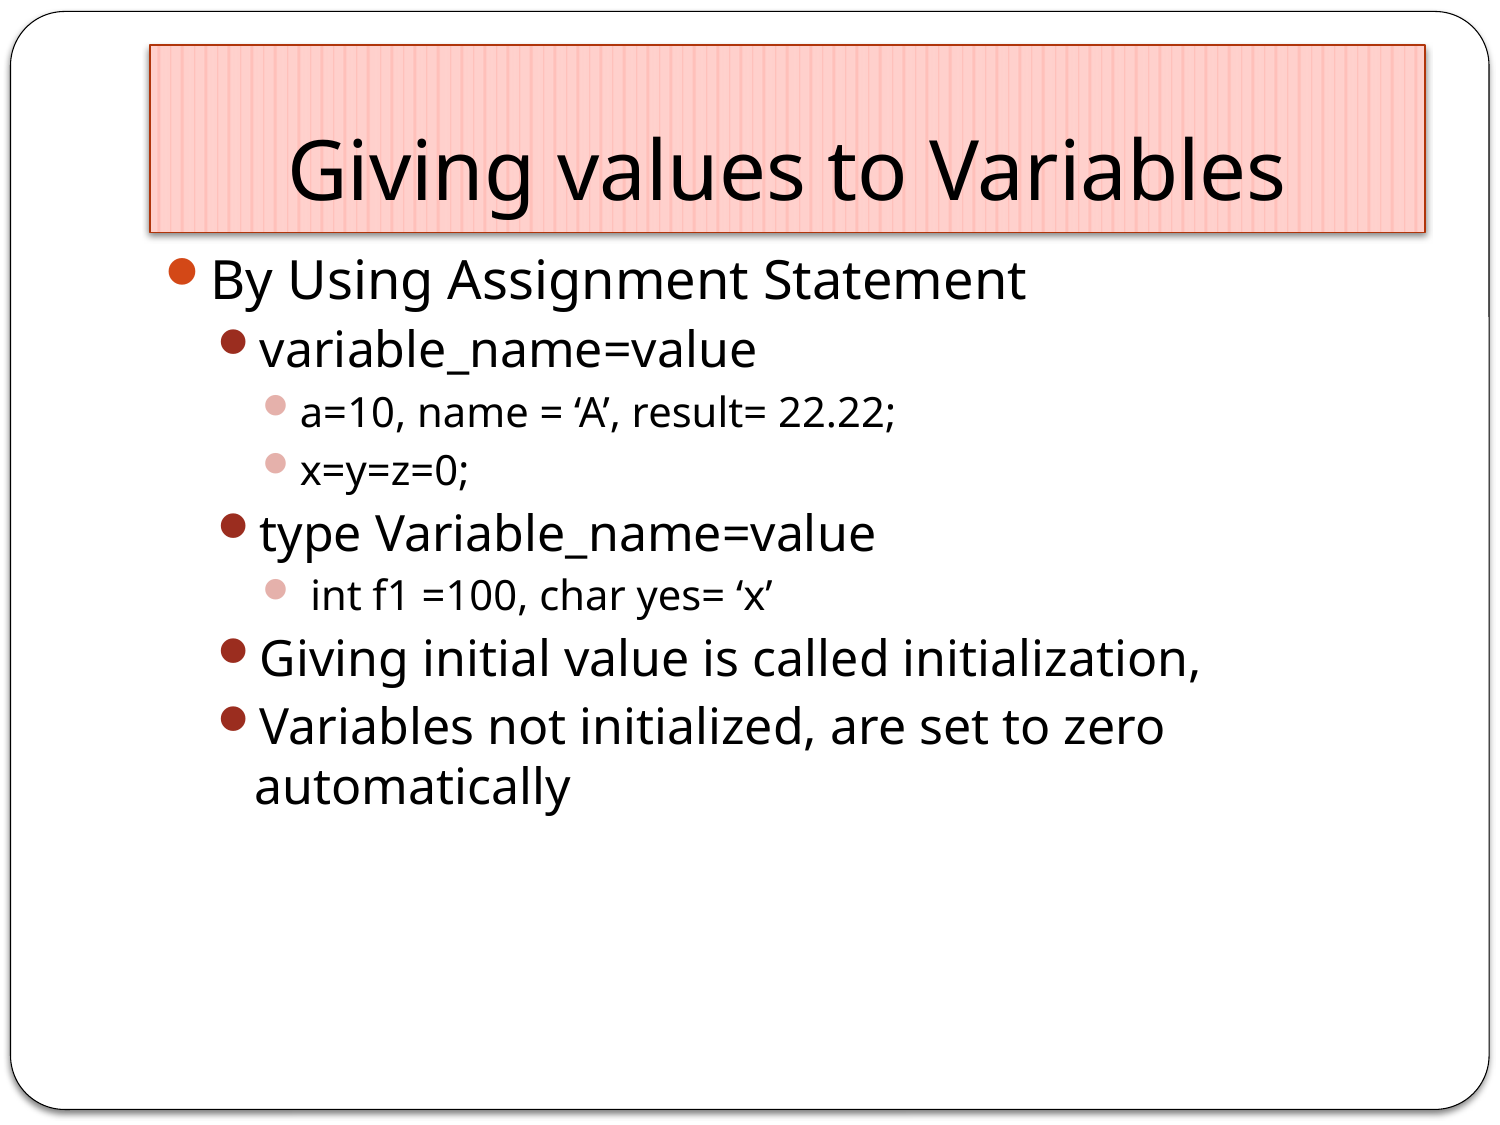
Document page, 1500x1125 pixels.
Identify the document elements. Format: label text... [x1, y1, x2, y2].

list By Using Assignment Statement variable_name=value a=10, name = ‘A’, result= 22.22; x=y=z=0; type Variable_name=value int f1 =100, char yes= ‘x’ Giving initial value is called initialization, Variables not initialized, are set to zero automatically [150, 237, 1425, 988]
title Giving values to Variables [149, 44, 1426, 233]
